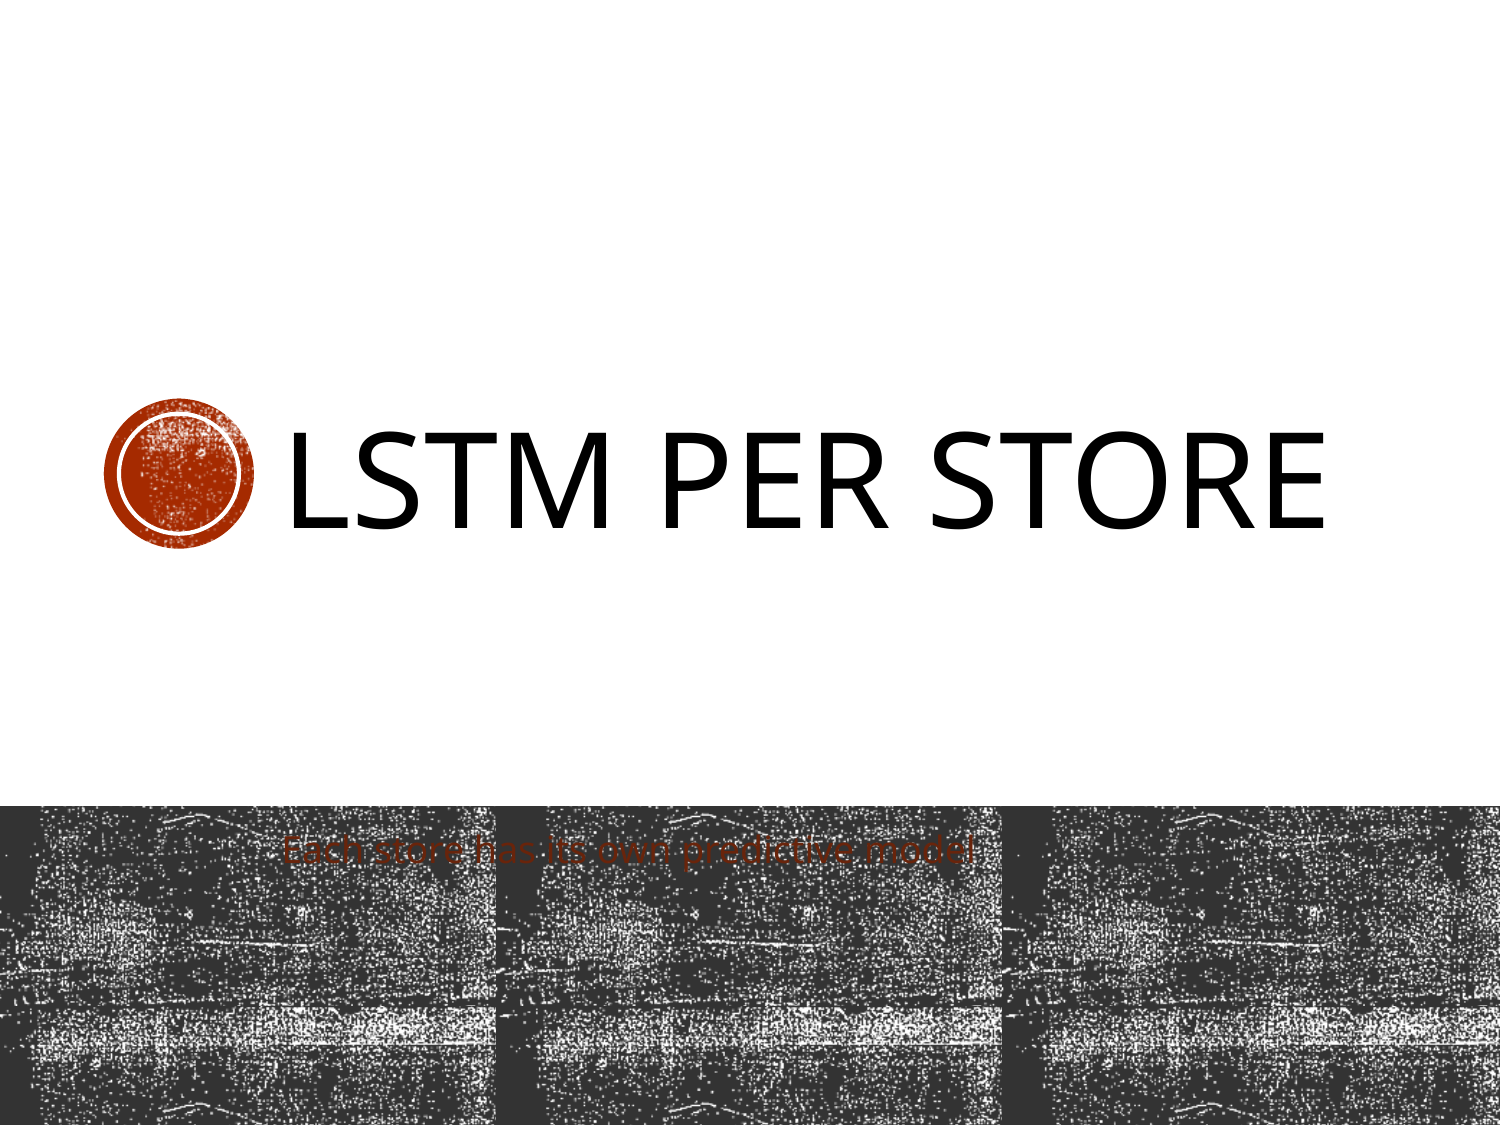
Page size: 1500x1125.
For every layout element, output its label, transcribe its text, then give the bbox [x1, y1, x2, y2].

list Each store has its own predictive model [266, 823, 1381, 999]
title LSTM per store [266, 201, 1409, 779]
